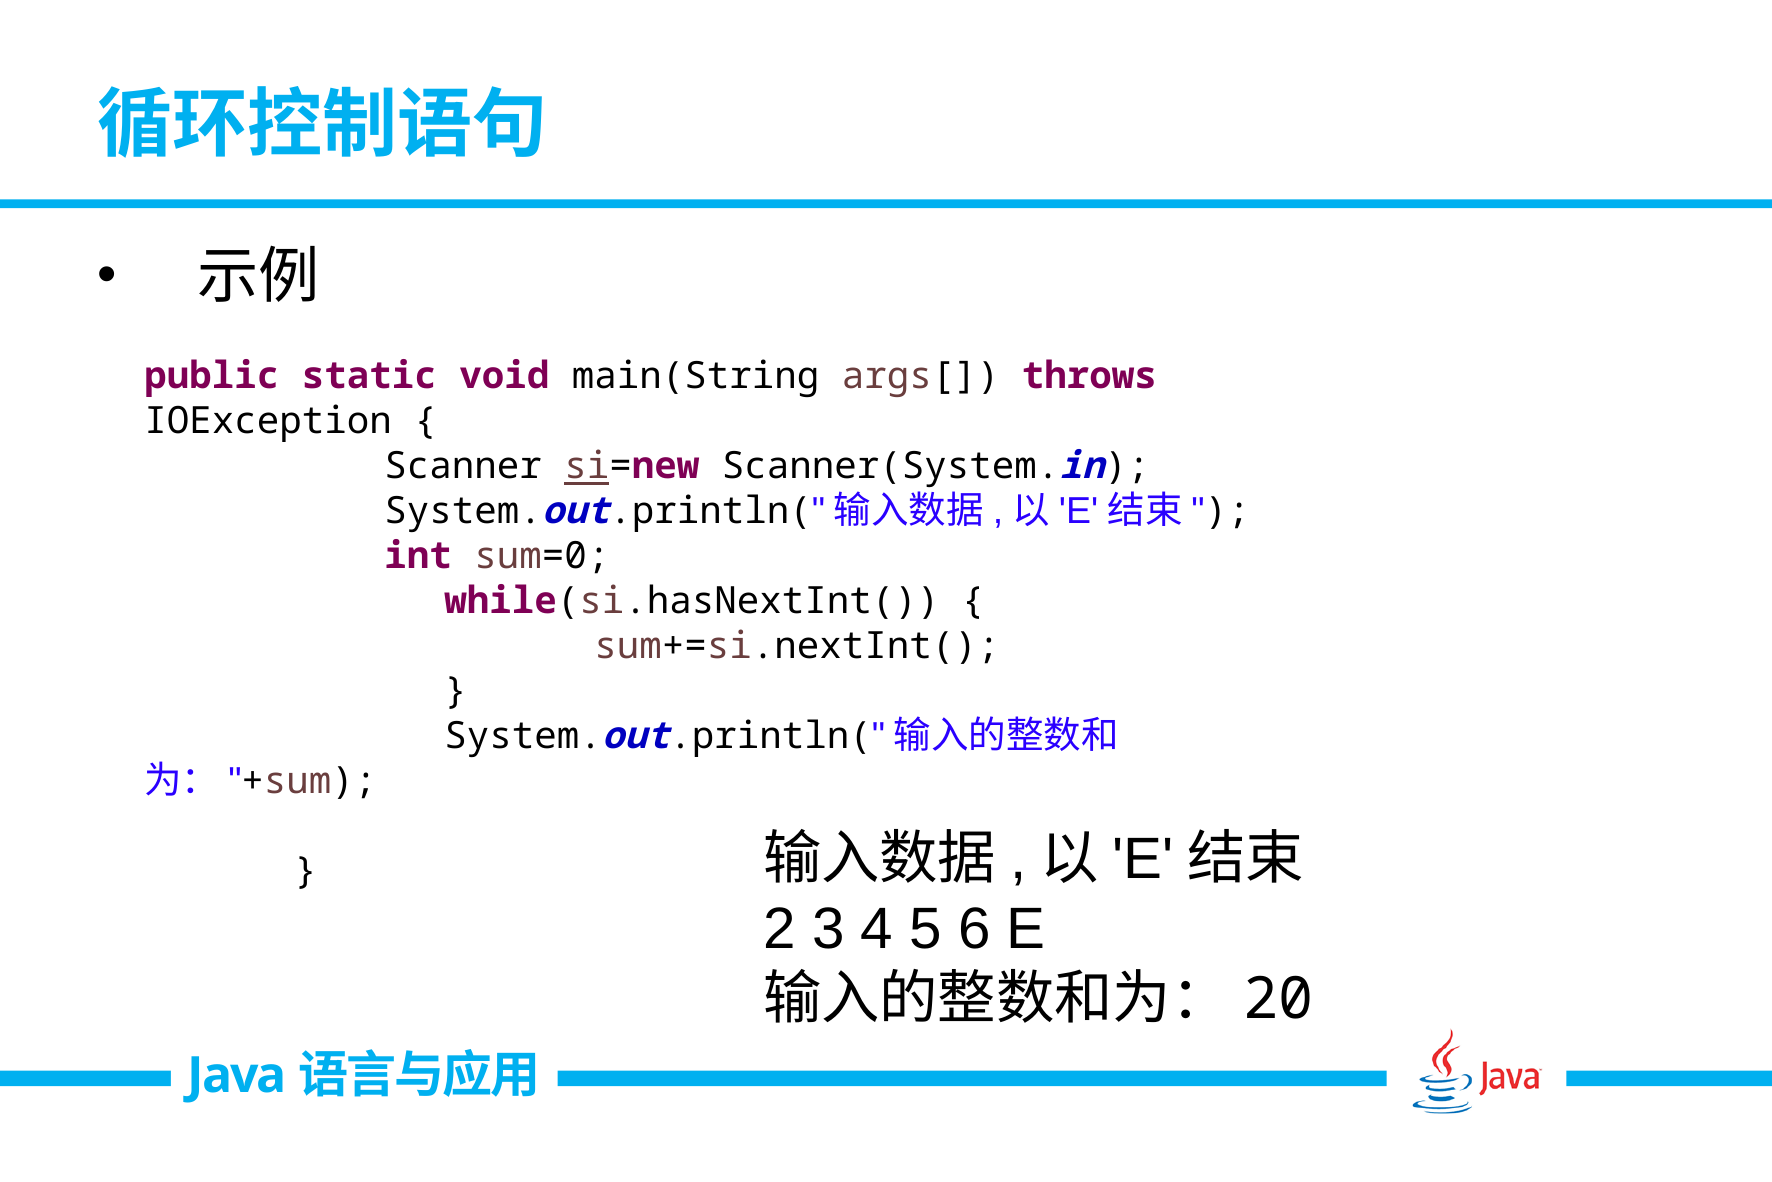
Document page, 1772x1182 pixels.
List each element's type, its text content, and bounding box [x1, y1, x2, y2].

text_box public static void main(String args[]) throws IOException { Scanner si=new Scanner(System.in); System.out.println("输入数据,以'E'结束"); int sum=0; while(si.hasNextInt()) { sum+=si.nextInt(); } System.out.println("输入的整数和为："+sum); } [129, 344, 1320, 899]
picture [1386, 1038, 1567, 1117]
title 循环控制语句 [80, 73, 1677, 168]
text_box 输入数据,以'E'结束 2 3 4 5 6 E 输入的整数和为：20 [748, 812, 1582, 1038]
list 示例 [80, 228, 1677, 1009]
